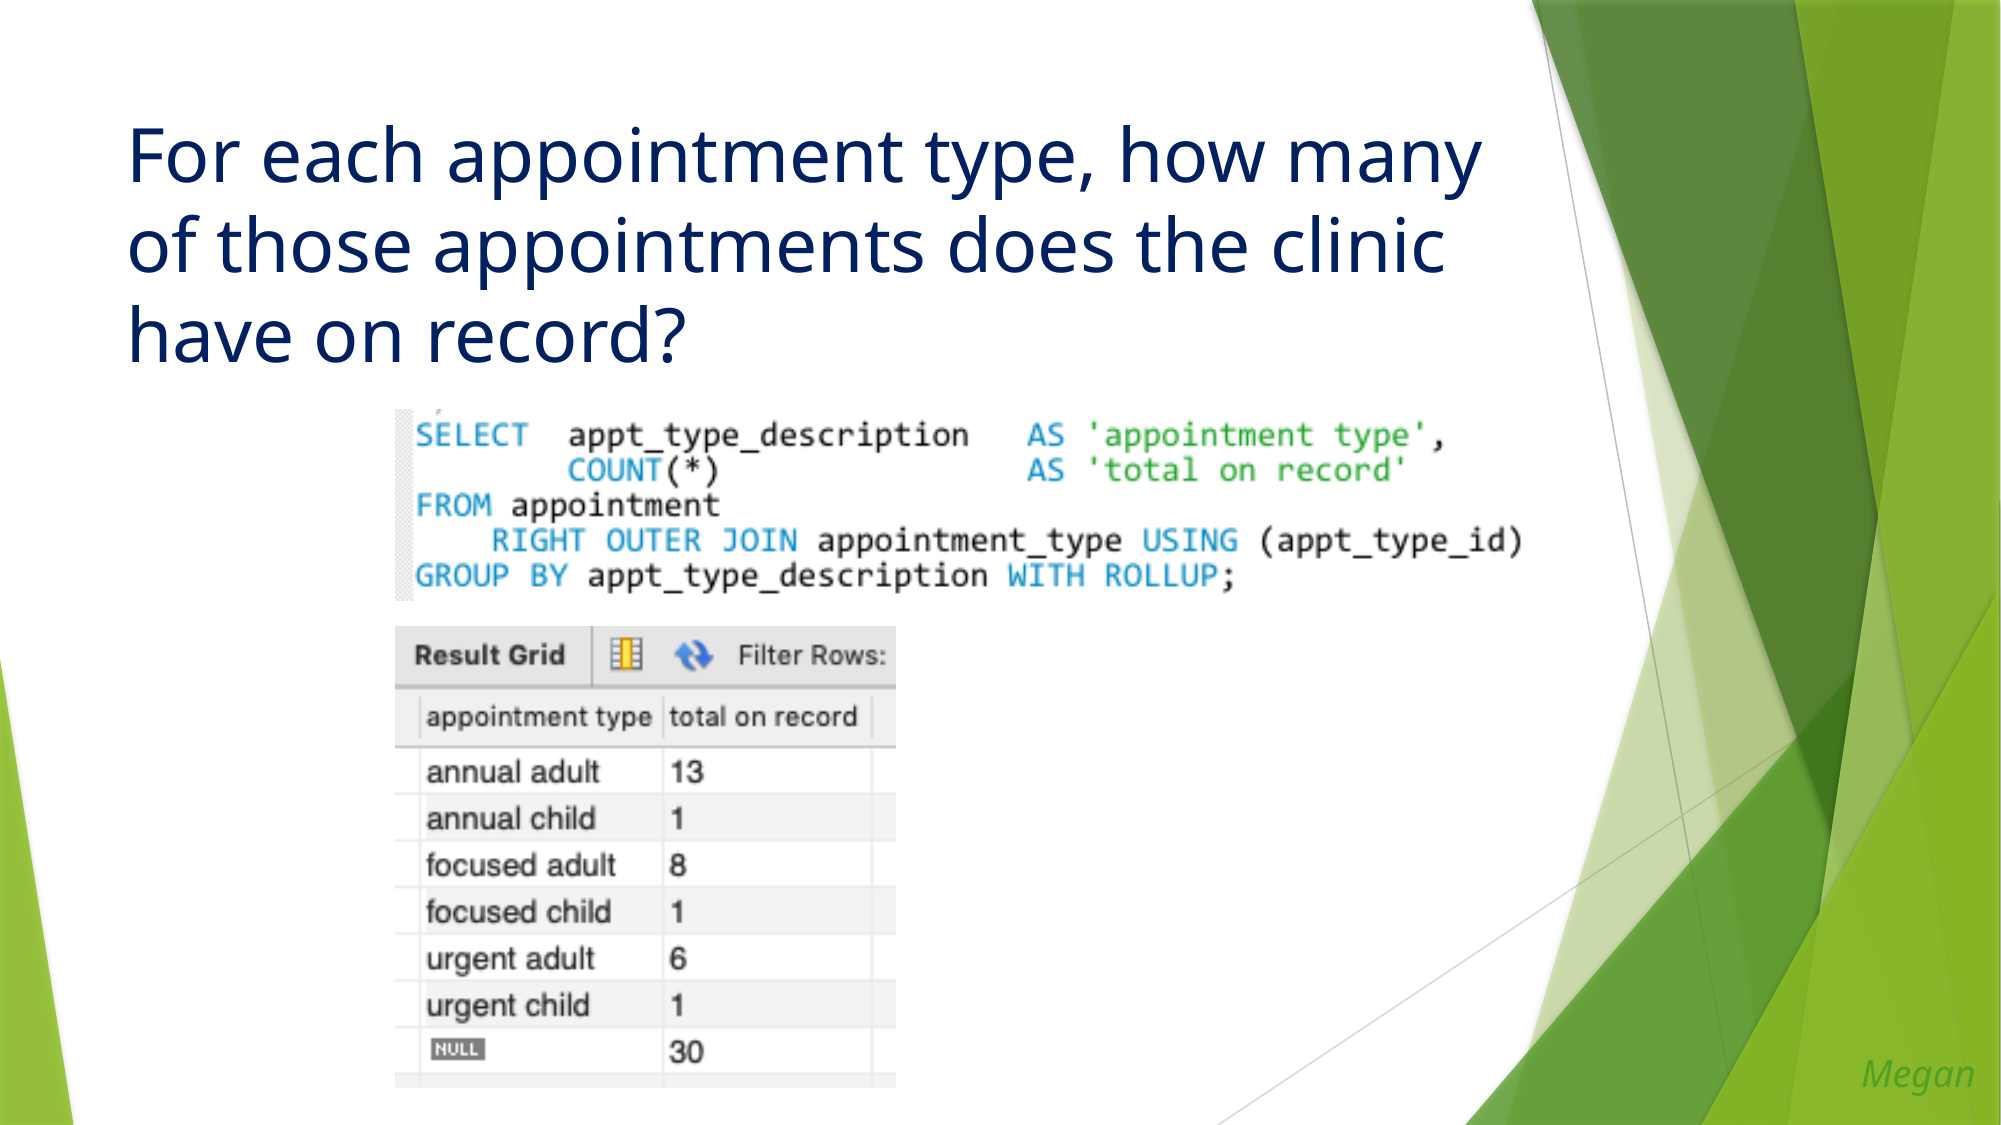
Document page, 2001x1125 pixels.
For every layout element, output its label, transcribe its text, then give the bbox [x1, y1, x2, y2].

title For each appointment type, how many of those appointments does the clinic have on record? [111, 99, 1522, 317]
picture [395, 626, 896, 1088]
text_box Megan [1846, 1042, 2000, 1102]
picture [395, 409, 1545, 601]
